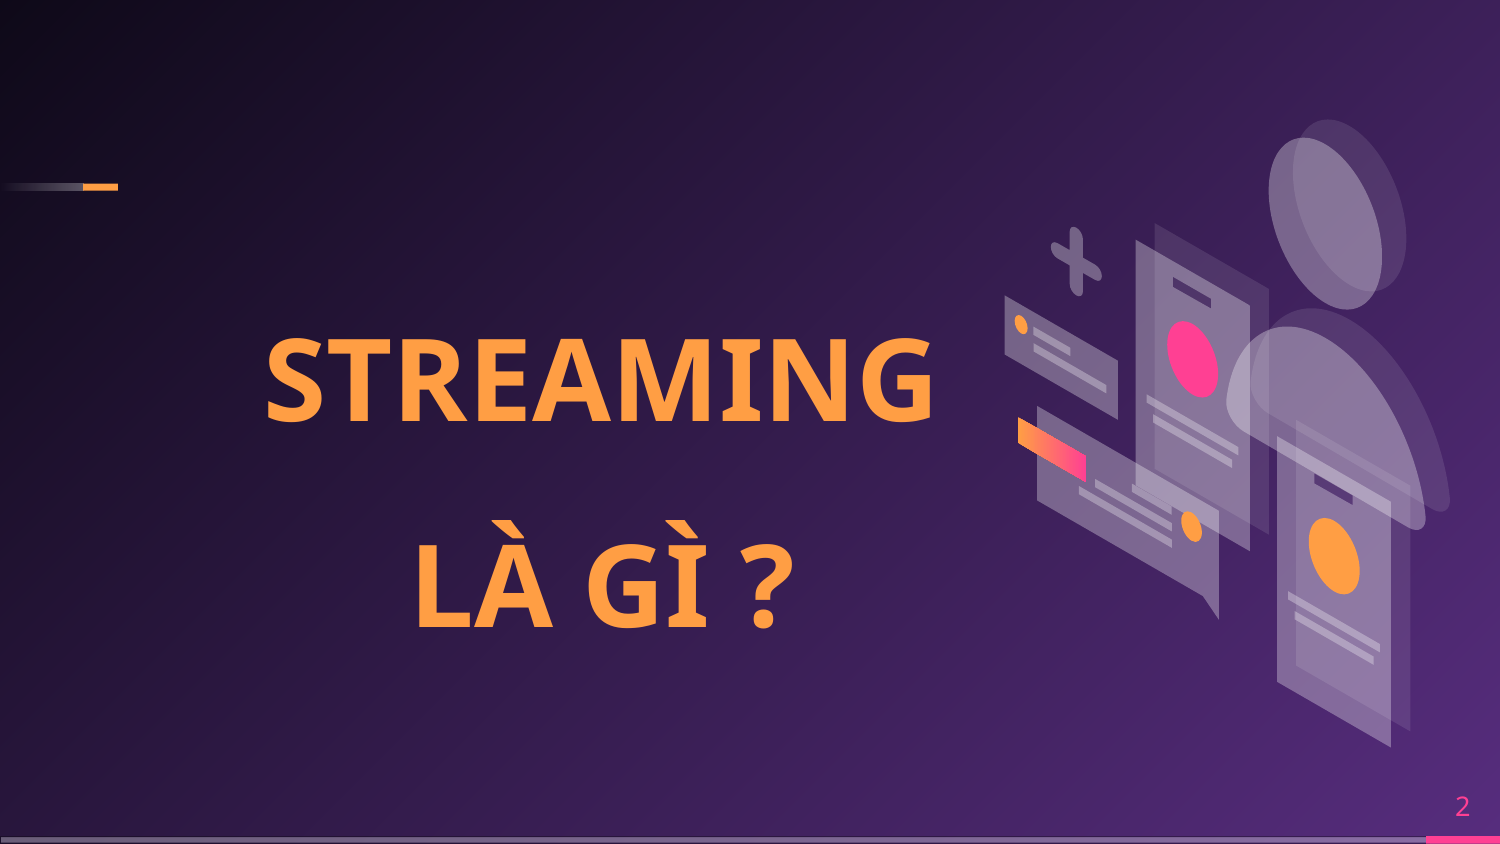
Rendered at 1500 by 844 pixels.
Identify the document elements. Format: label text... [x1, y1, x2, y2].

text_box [1004, 119, 1451, 749]
slide_number ‹#› [1426, 779, 1500, 837]
title STREAMING LÀ GÌ ? [242, 216, 961, 651]
